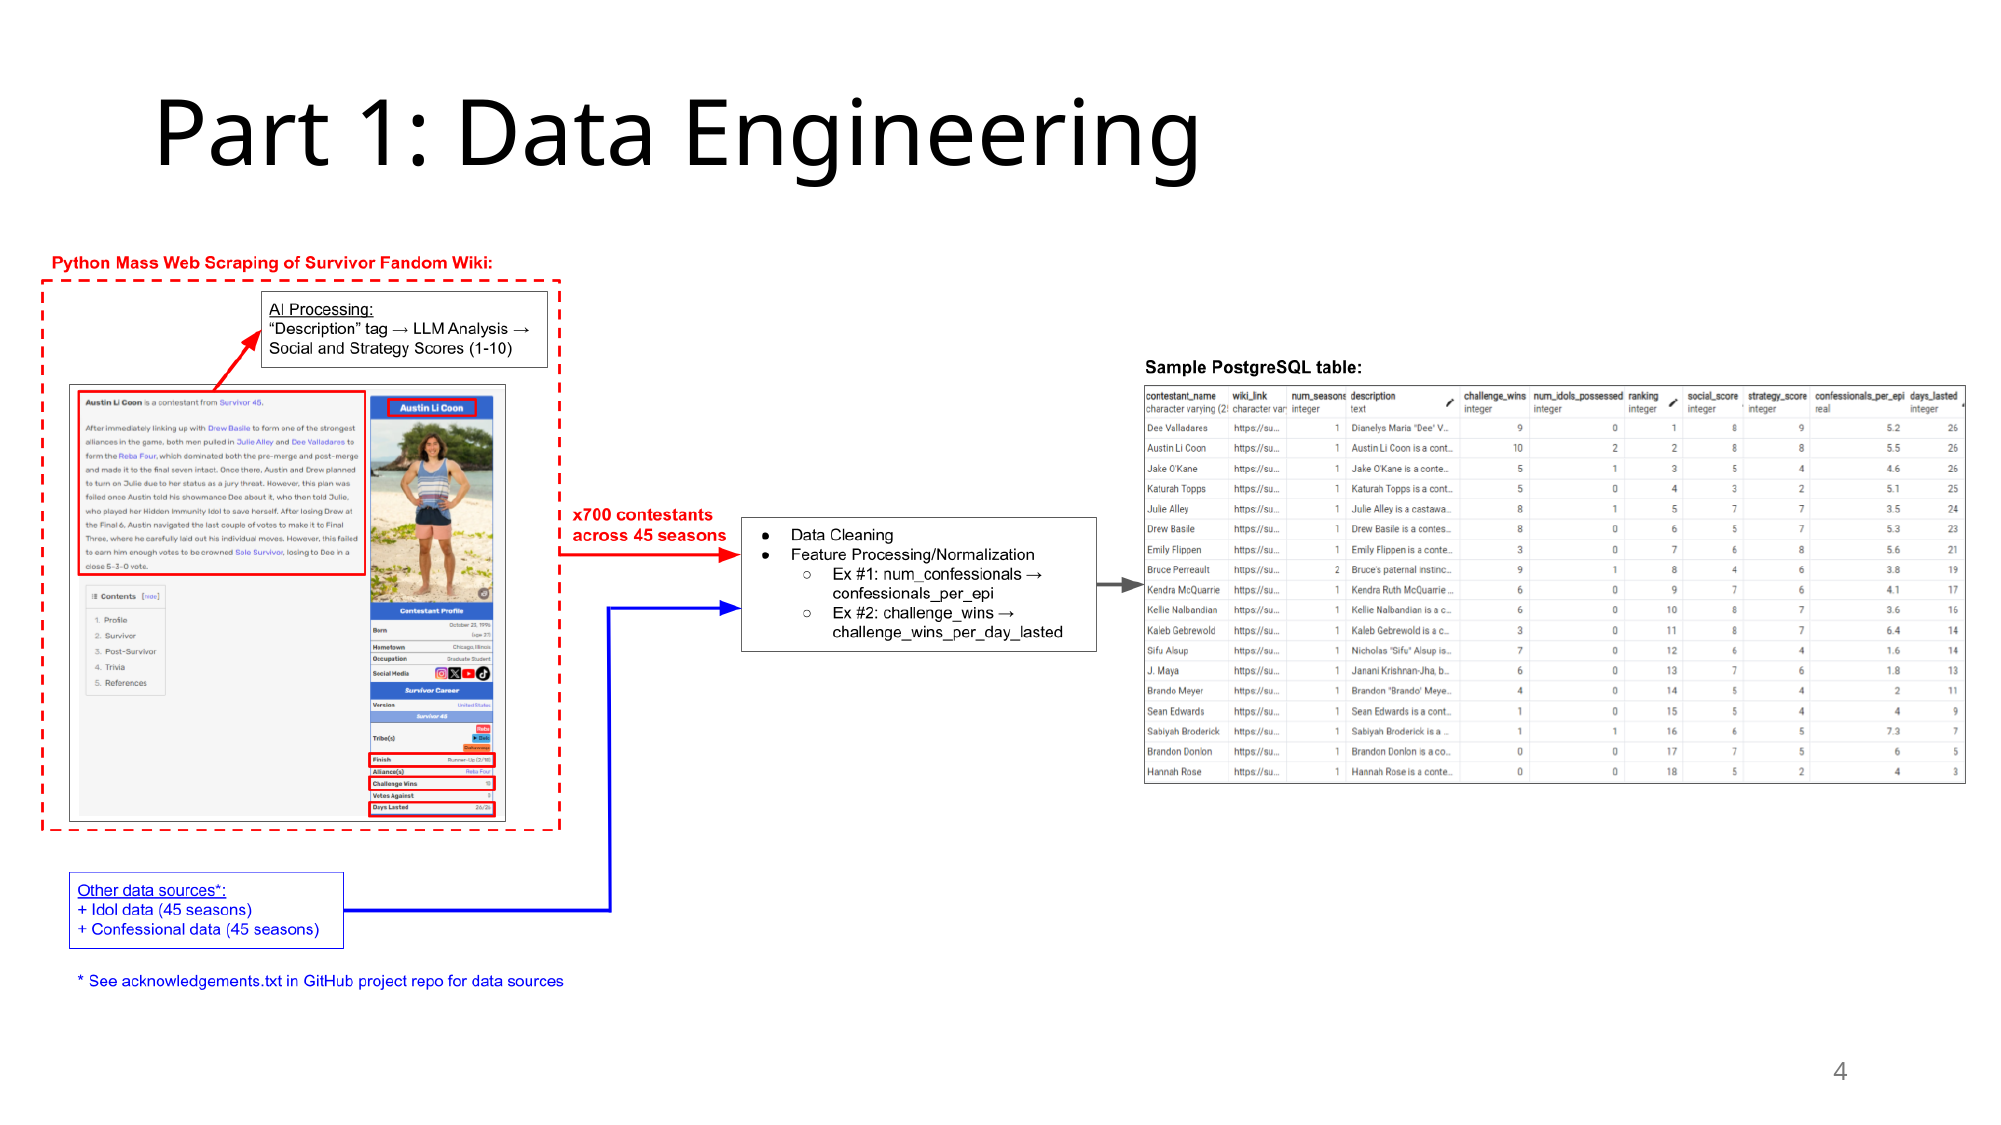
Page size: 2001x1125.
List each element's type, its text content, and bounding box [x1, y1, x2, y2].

picture [25, 241, 1978, 999]
title Part 1: Data Engineering [137, 56, 1863, 215]
slide_number 4 [1412, 1042, 1863, 1103]
